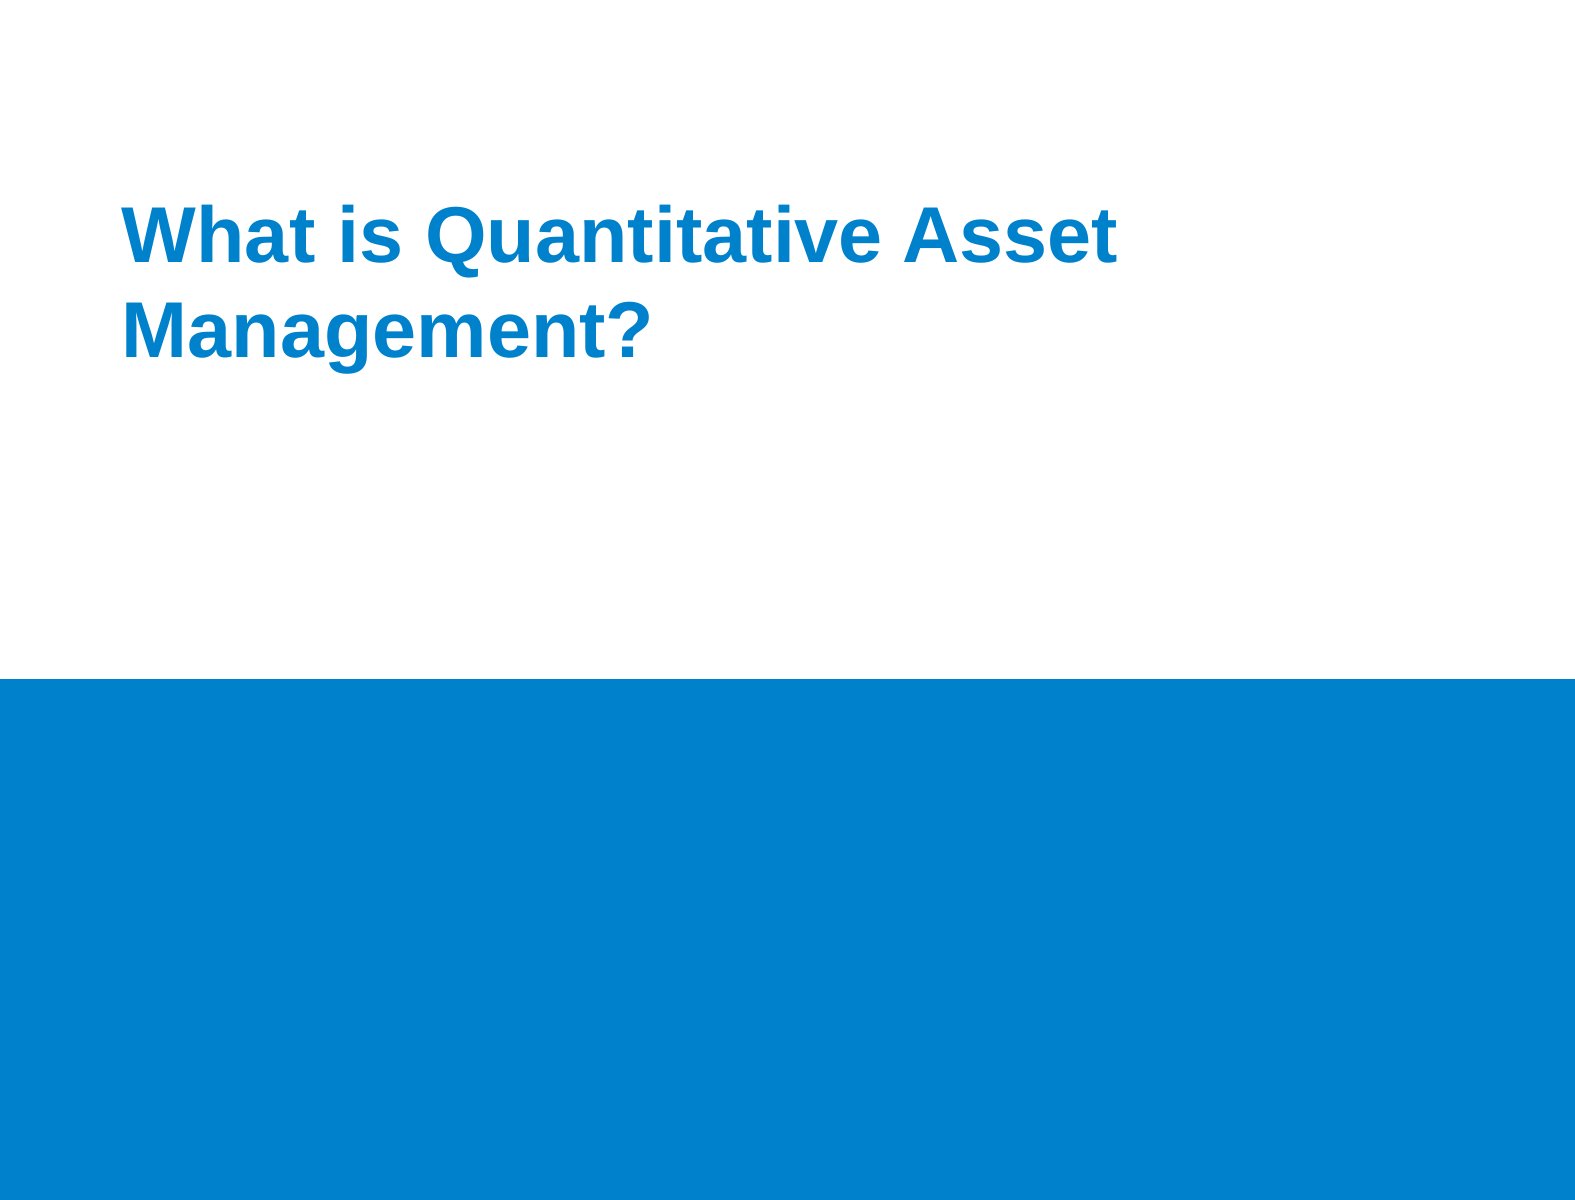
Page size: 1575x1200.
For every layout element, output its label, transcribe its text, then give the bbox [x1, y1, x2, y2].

title What is Quantitative Asset Management? [106, 149, 1445, 407]
text_box [0, 679, 1575, 1200]
